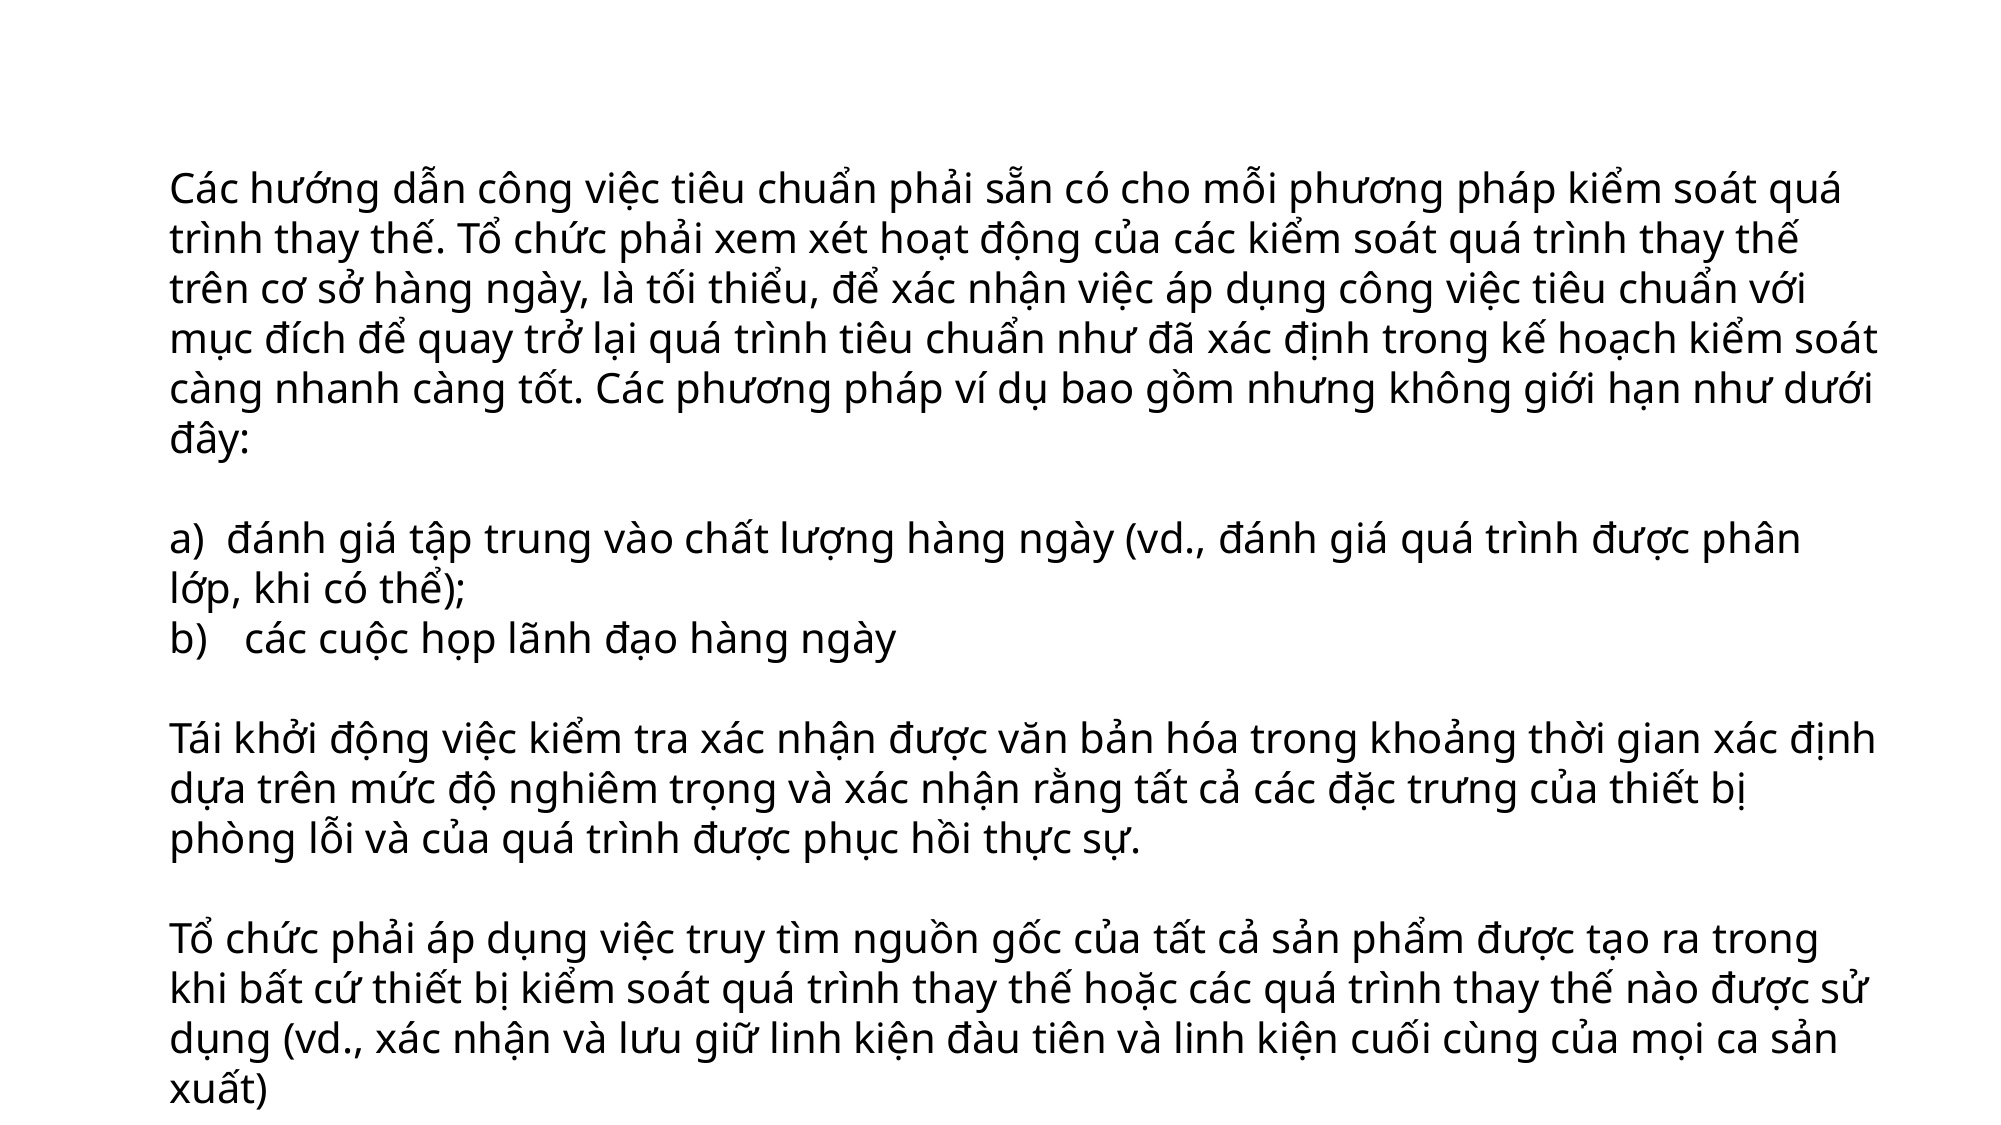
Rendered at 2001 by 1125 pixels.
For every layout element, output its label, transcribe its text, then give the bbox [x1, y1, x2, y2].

text_box Các hướng dẫn công việc tiêu chuẩn phải sẵn có cho mỗi phương pháp kiểm soát quá trình thay thế. Tổ chức phải xem xét hoạt động của các kiểm soát quá trình thay thế trên cơ sở hàng ngày, là tối thiểu, để xác nhận việc áp dụng công việc tiêu chuẩn với mục đích để quay trở lại quá trình tiêu chuẩn như đã xác định trong kế hoạch kiểm soát càng nhanh càng tốt. Các phương pháp ví dụ bao gồm nhưng không giới hạn như dưới đây: a) đánh giá tập trung vào chất lượng hàng ngày (vd., đánh giá quá trình được phân lớp, khi có thể); các cuộc họp lãnh đạo hàng ngày Tái khởi động việc kiểm tra xác nhận được văn bản hóa trong khoảng thời gian xác định dựa trên mức độ nghiêm trọng và xác nhận rằng tất cả các đặc trưng của thiết bị phòng lỗi và của quá trình được phục hồi thực sự. Tổ chức phải áp dụng việc truy tìm nguồn gốc của tất cả sản phẩm được tạo ra trong khi bất cứ thiết bị kiểm soát quá trình thay thế hoặc các quá trình thay thế nào được sử dụng (vd., xác nhận và lưu giữ linh kiện đàu tiên và linh kiện cuối cùng của mọi ca sản xuất) [154, 154, 1895, 1120]
